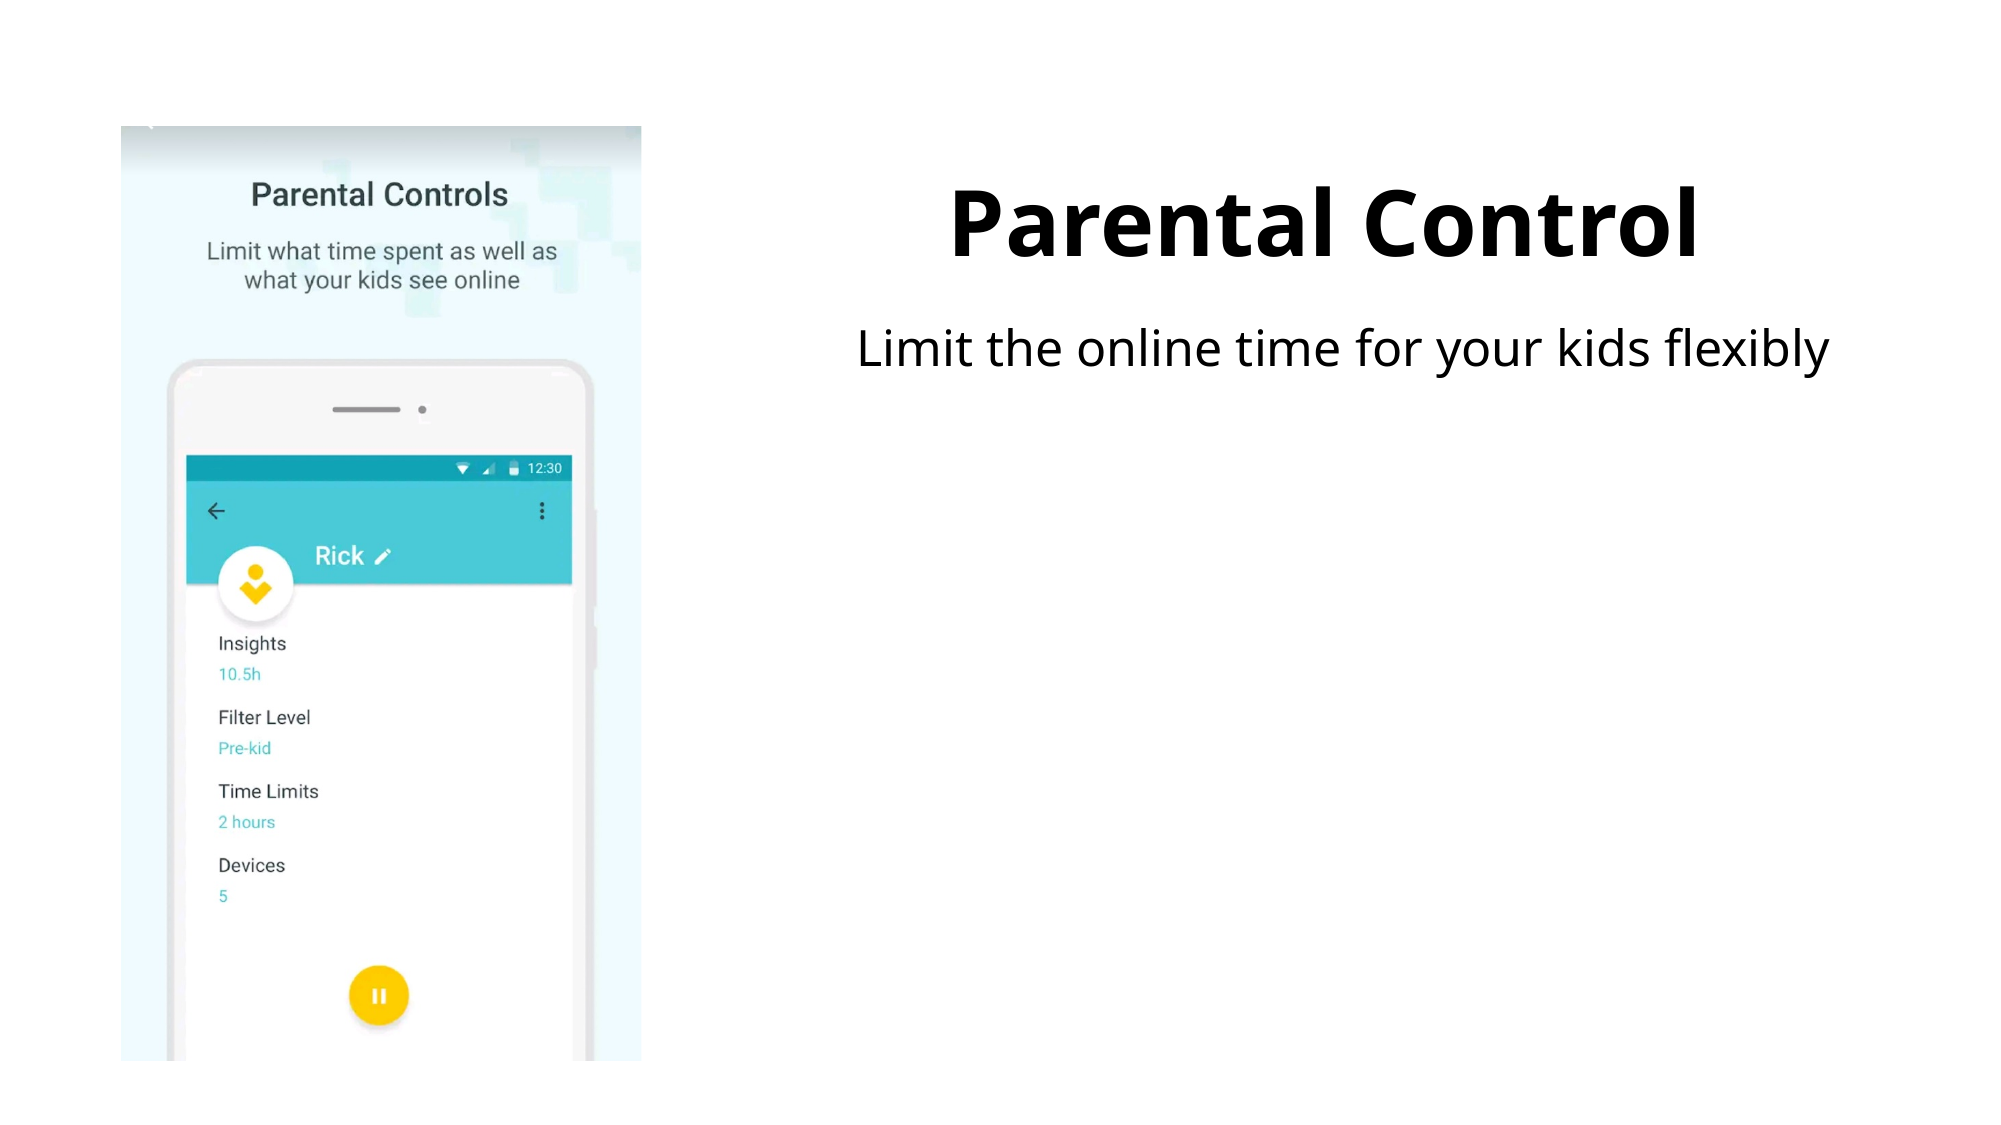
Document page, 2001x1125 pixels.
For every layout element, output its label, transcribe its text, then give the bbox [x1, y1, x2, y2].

picture [121, 126, 642, 1061]
text_box Parental Control [933, 156, 1717, 282]
text_box Limit the online time for your kids flexibly [841, 308, 1846, 384]
